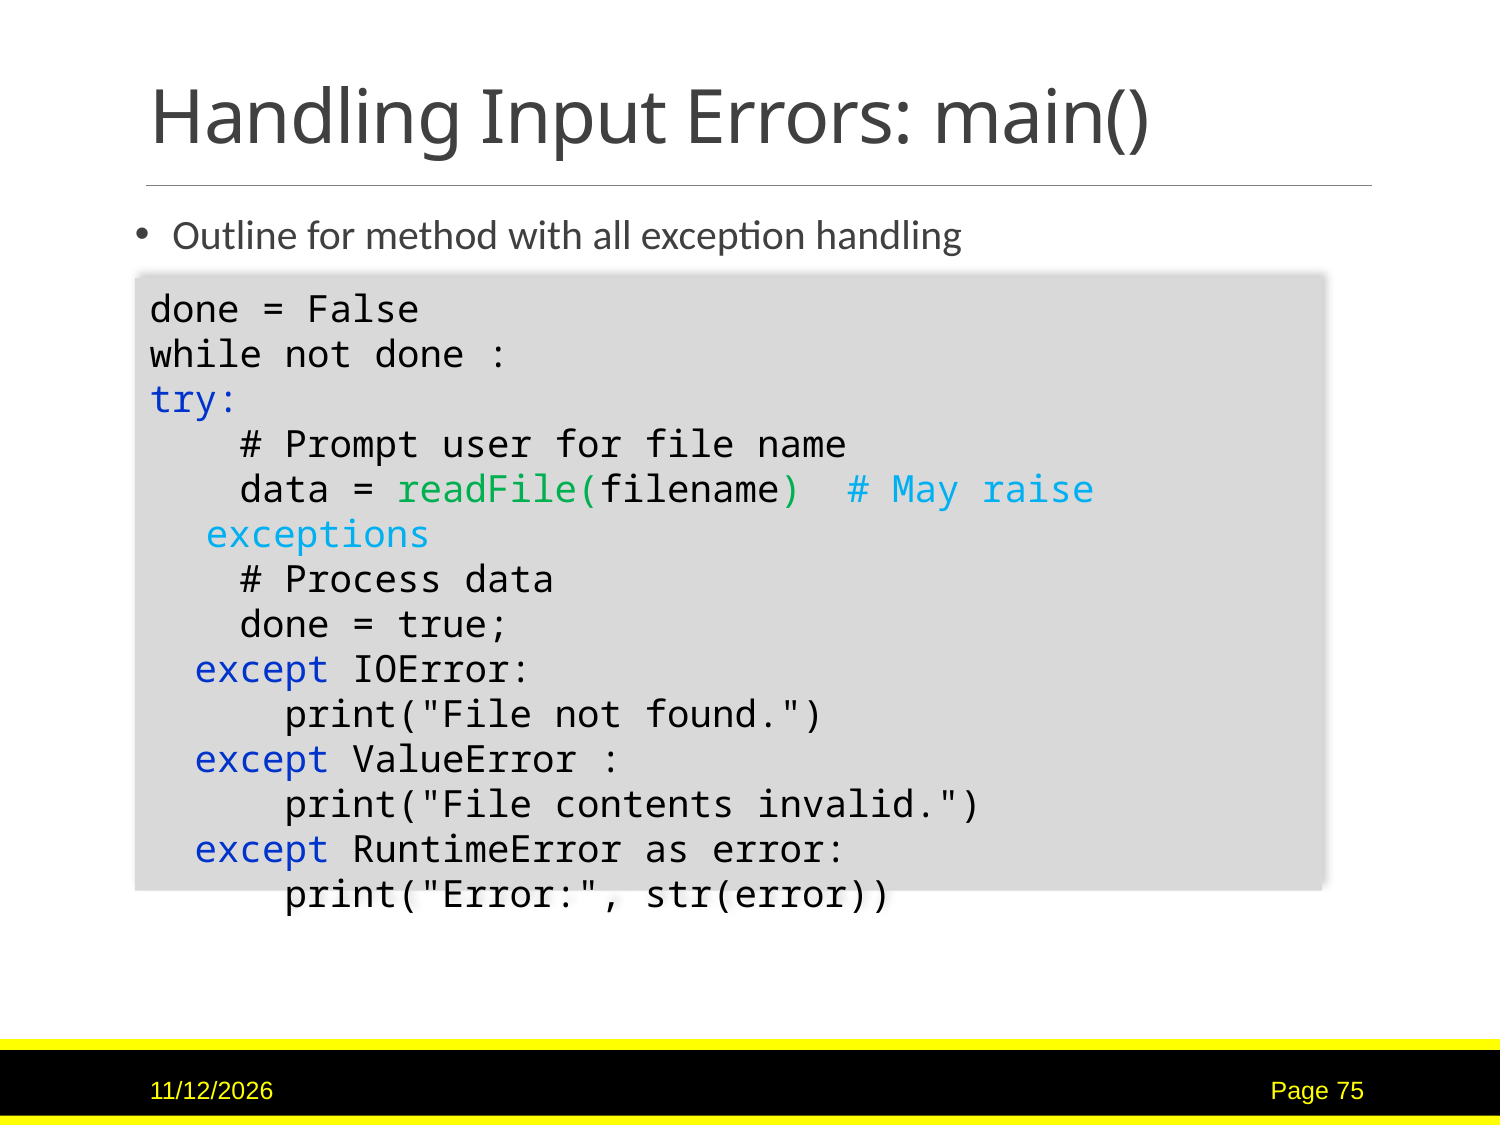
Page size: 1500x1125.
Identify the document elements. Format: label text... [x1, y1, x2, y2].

text_box done = False while not done : try: # Prompt user for file name data = readFile(filename) # May raise exceptions # Process data done = true; except IOError: print("File not found.") except ValueError : print("File contents invalid.") except RuntimeError as error: print("Error:", str(error)) [134, 278, 1323, 891]
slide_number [134, 1059, 440, 1120]
title Handling Input Errors: main() [134, 47, 1373, 167]
slide_number Page 75 [1217, 1059, 1380, 1120]
list Outline for method with all exception handling [134, 205, 1373, 963]
